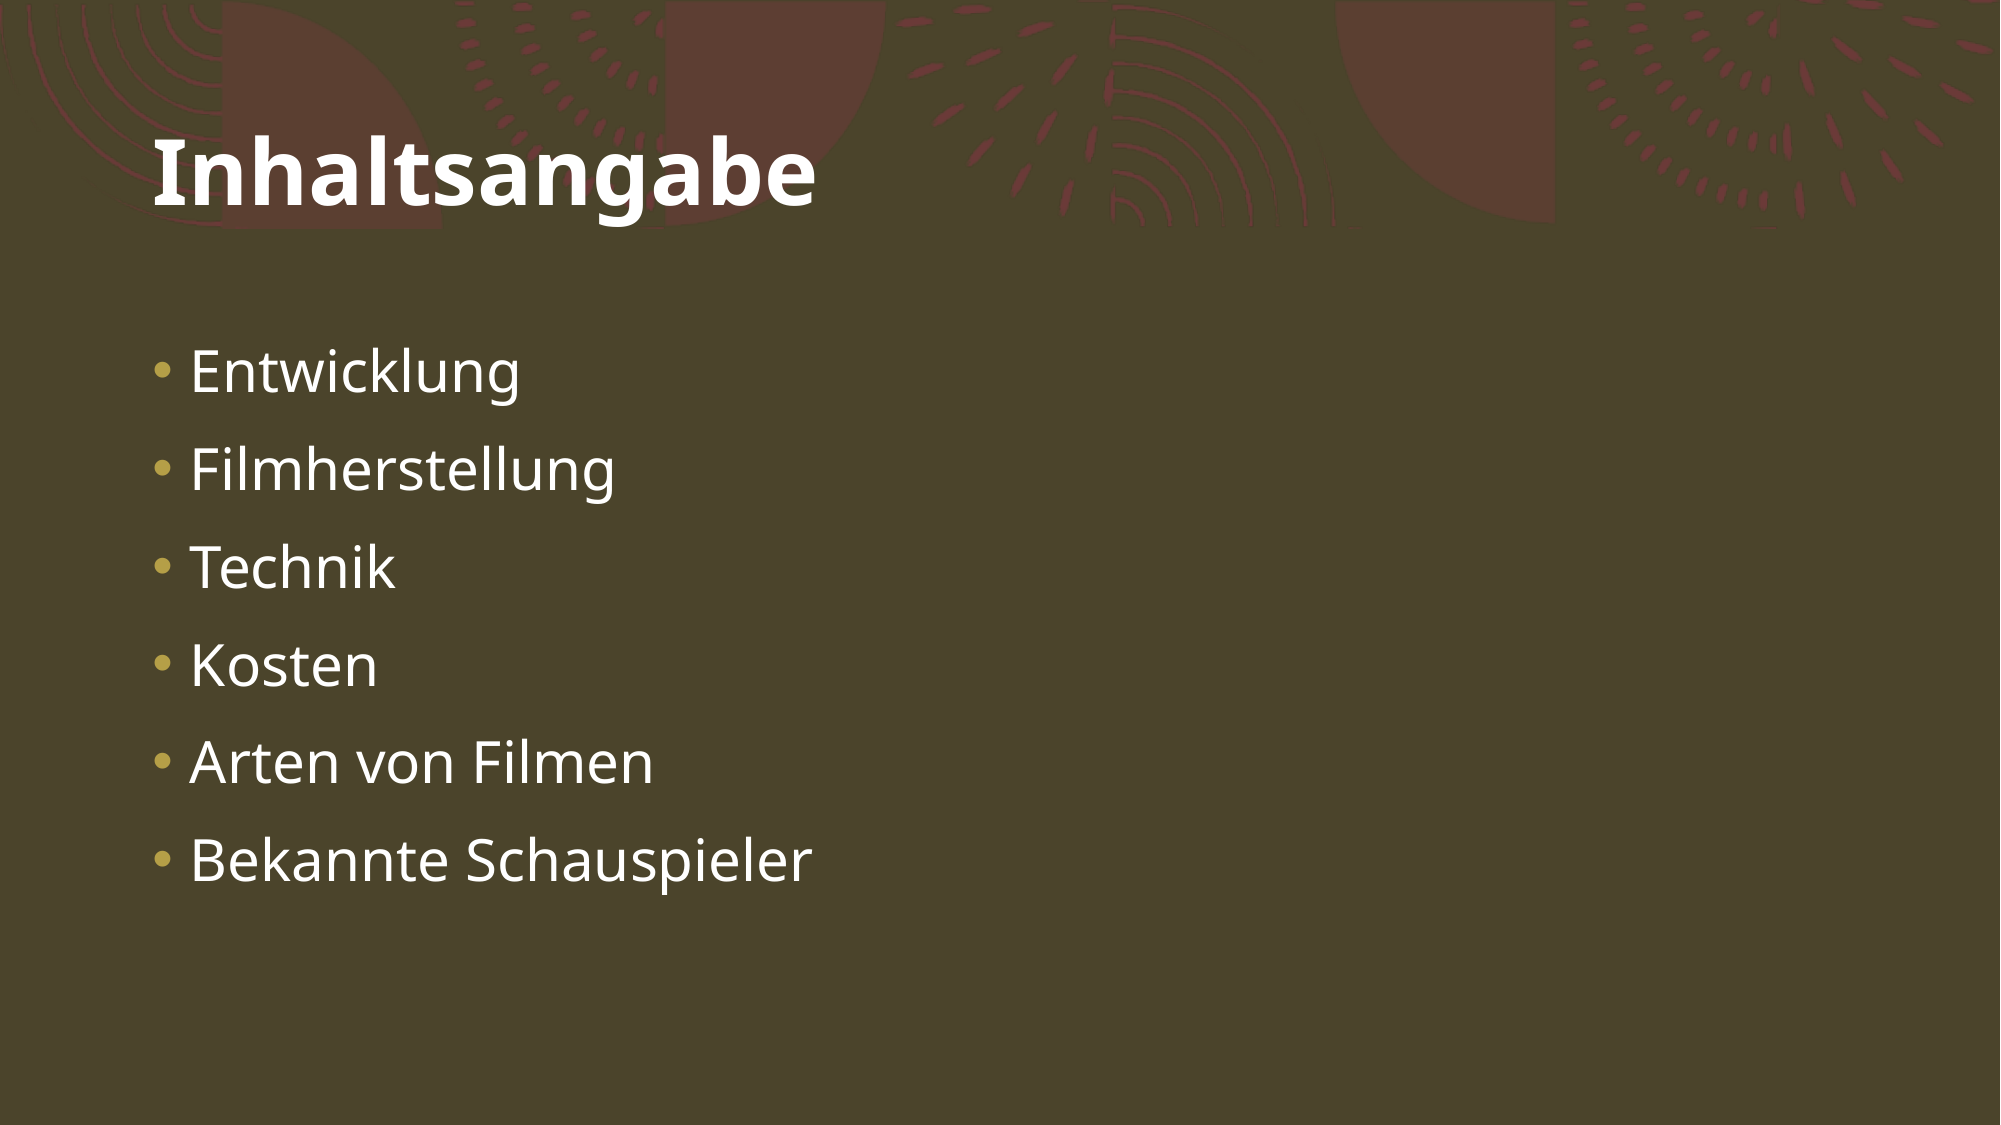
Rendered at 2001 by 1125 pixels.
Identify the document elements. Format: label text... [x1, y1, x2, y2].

title Inhaltsangabe [137, 60, 1863, 278]
list Entwicklung Filmherstellung Technik Kosten Arten von Filmen Bekannte Schauspieler [137, 319, 1863, 1009]
